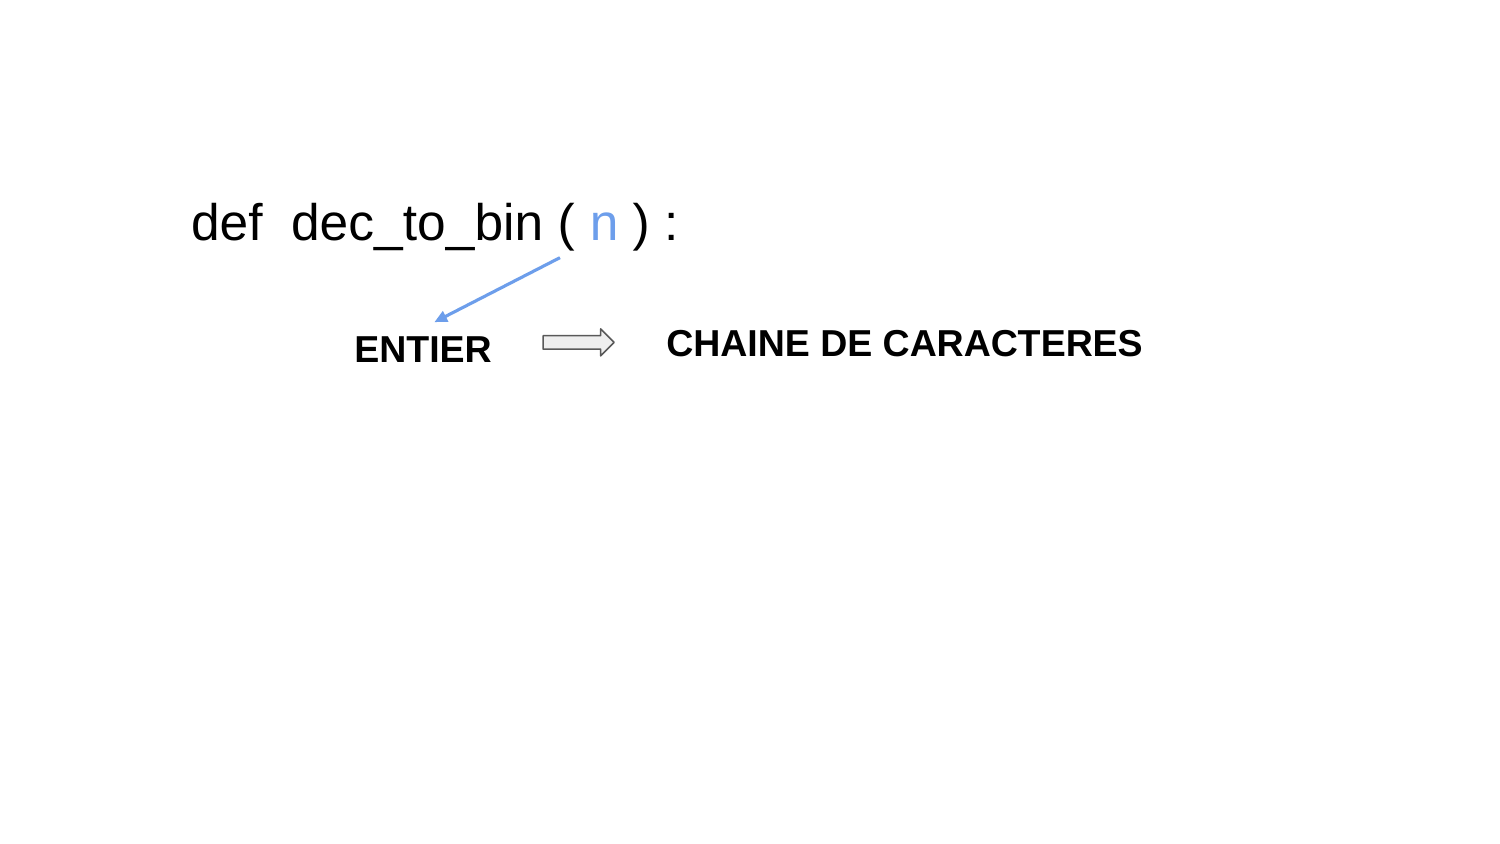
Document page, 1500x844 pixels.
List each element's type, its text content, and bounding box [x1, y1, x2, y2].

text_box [434, 257, 561, 323]
text_box ENTIER [339, 309, 555, 385]
text_box CHAINE DE CARACTERES [651, 304, 1256, 380]
title def dec_to_bin ( n ) : [176, 173, 742, 266]
text_box [543, 328, 615, 356]
